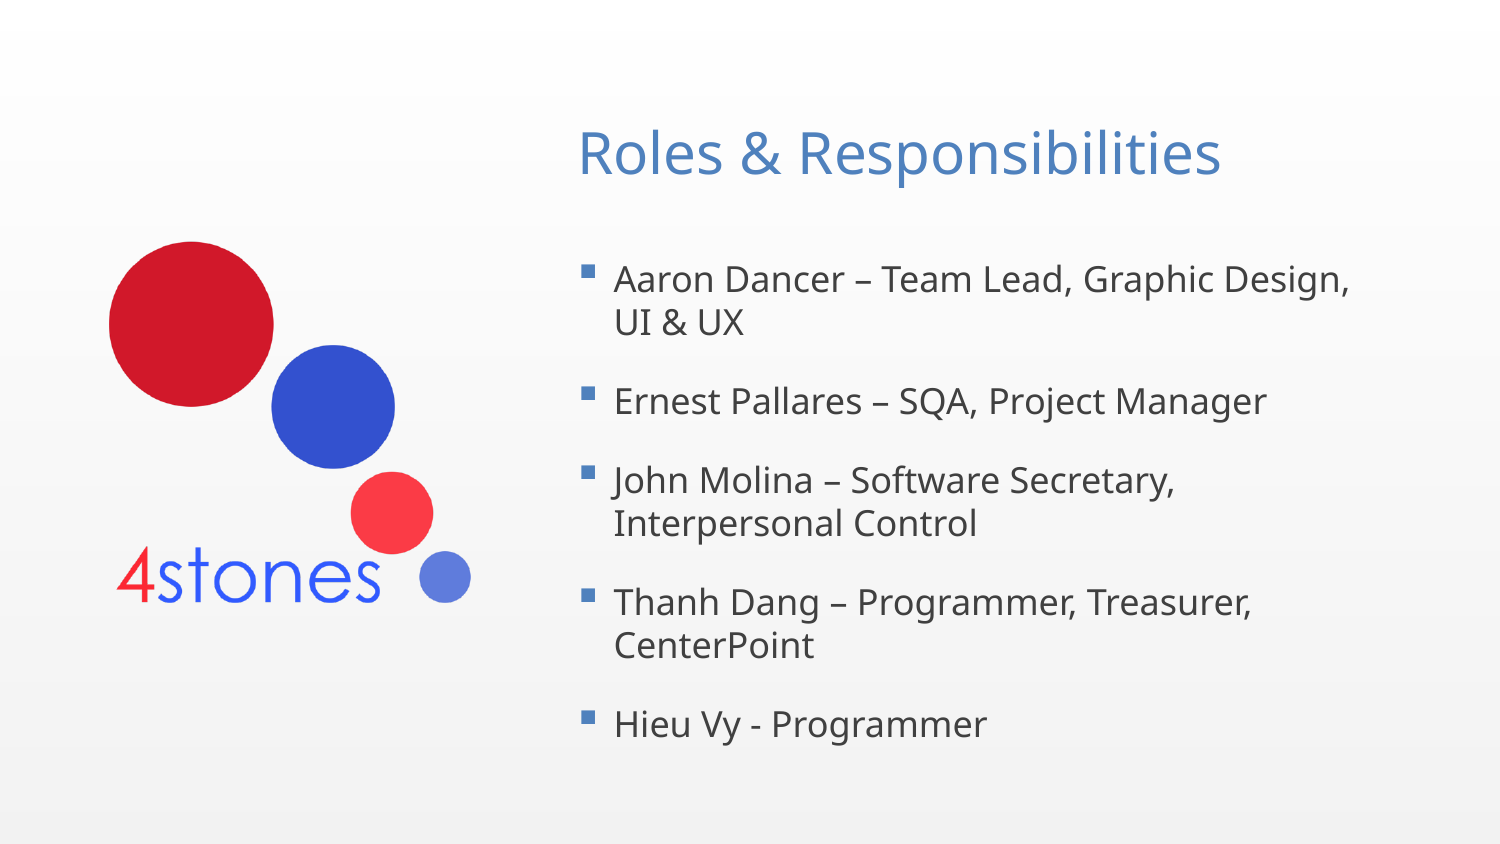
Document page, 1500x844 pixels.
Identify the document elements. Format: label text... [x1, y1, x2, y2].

title Roles & Responsibilities [562, 84, 1375, 194]
picture [75, 207, 504, 637]
list Aaron Dancer – Team Lead, Graphic Design, UI & UX Ernest Pallares – SQA, Project Manager John Molina – Software Secretary, Interpersonal Control Thanh Dang – Programmer, Treasurer, CenterPoint Hieu Vy - Programmer [562, 248, 1374, 754]
